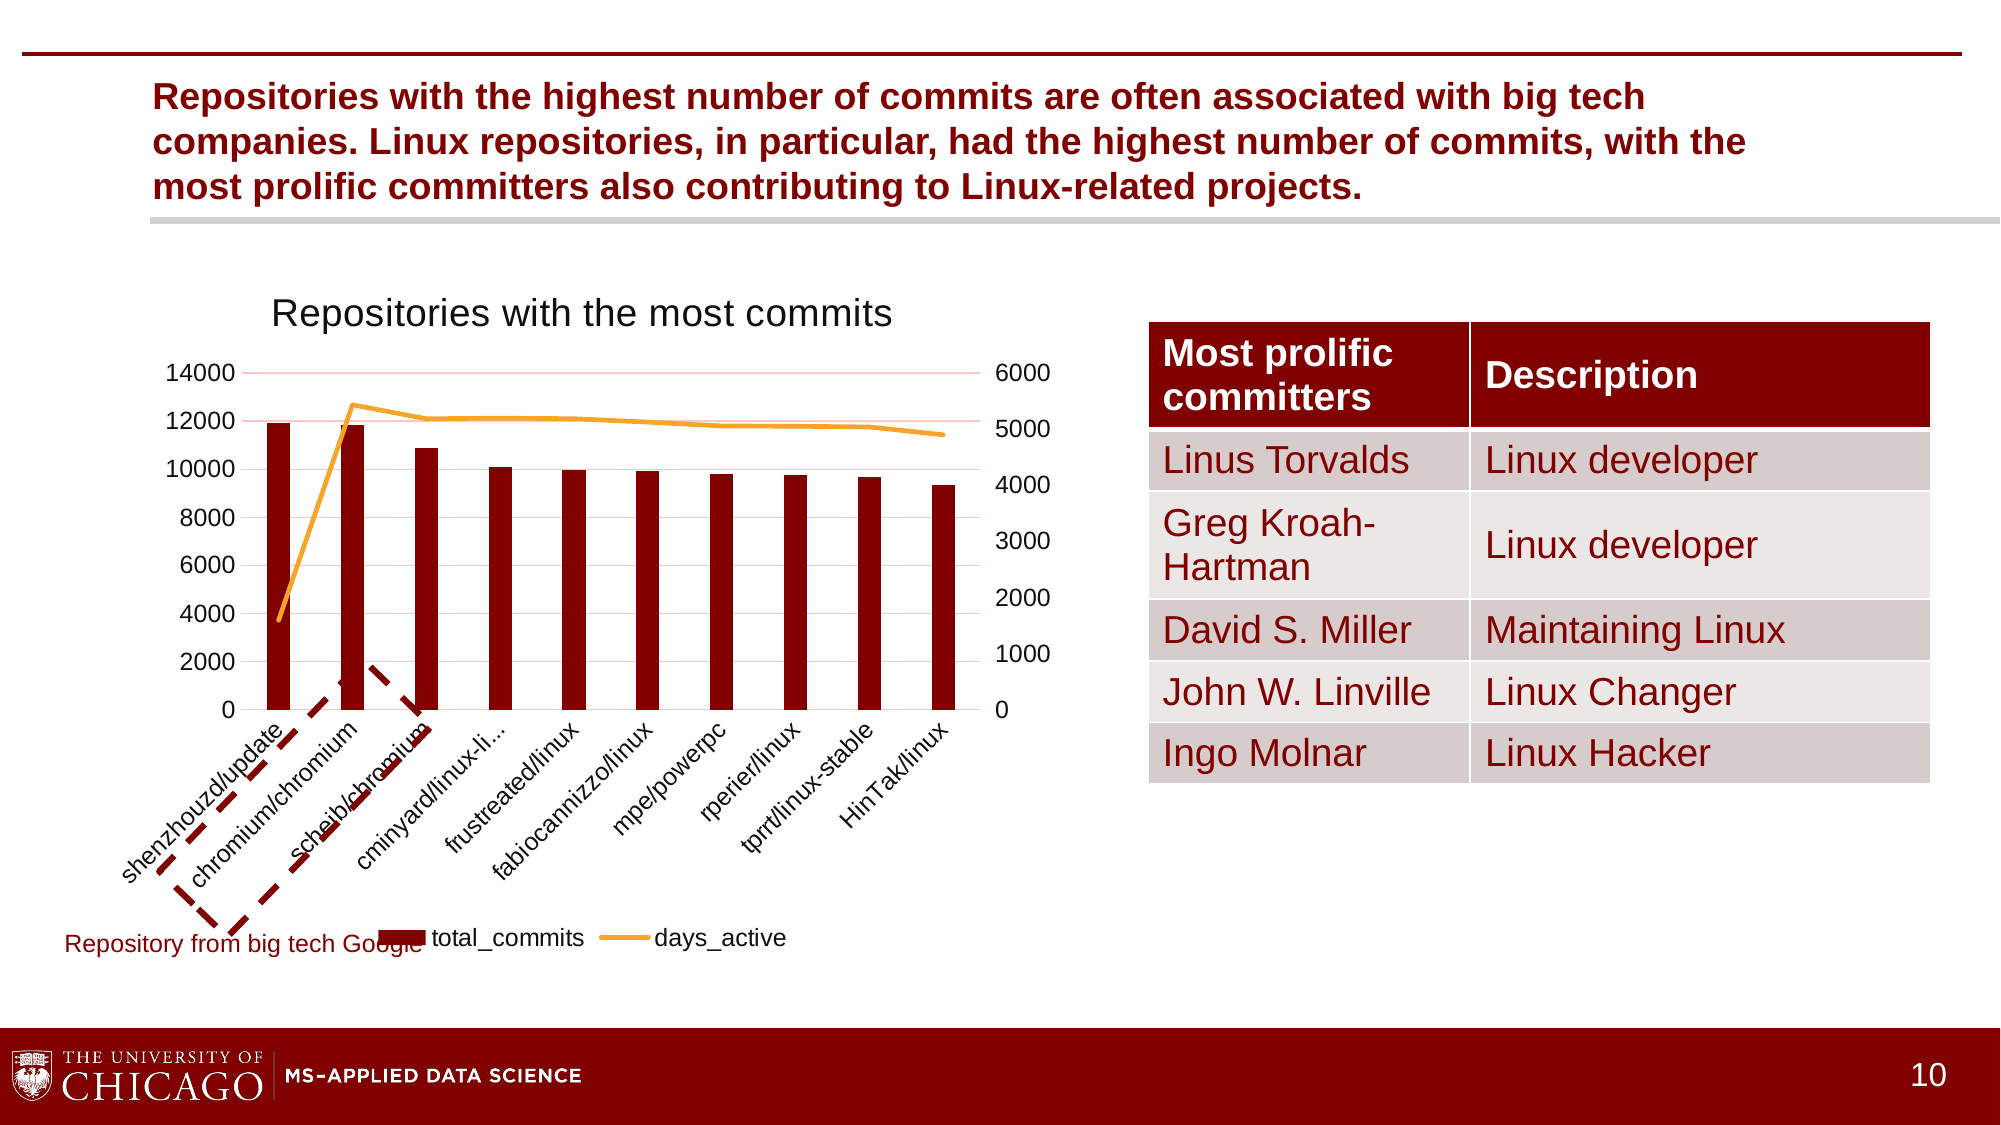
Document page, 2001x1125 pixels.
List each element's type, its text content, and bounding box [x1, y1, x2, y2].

table_cell Linus Torvalds [1149, 432, 1469, 490]
table_cell Linux developer [1471, 492, 1930, 598]
table_cell Linux Changer [1471, 662, 1930, 722]
table_cell Linux Hacker [1471, 723, 1930, 783]
table_cell David S. Miller [1149, 600, 1469, 660]
table_cell Linux developer [1471, 432, 1930, 490]
chart [94, 256, 1072, 958]
slide_number 10 [1850, 1042, 1963, 1103]
table_cell Maintaining Linux [1471, 600, 1930, 660]
text_box Repository from big tech Google [49, 920, 642, 965]
table_header Description [1471, 322, 1930, 427]
title Repositories with the highest number of commits are often associated with big tech companies. Linux repositories, in particular, had the highest number of commits, with the most prolific committers also contributing to Linux-related projects. [137, 30, 1863, 249]
picture [0, 1023, 607, 1125]
table_cell Greg Kroah-Hartman [1149, 492, 1469, 598]
table_cell John W. Linville [1149, 662, 1469, 722]
table_cell Ingo Molnar [1149, 723, 1469, 783]
table_header Most prolific committers [1149, 322, 1469, 427]
